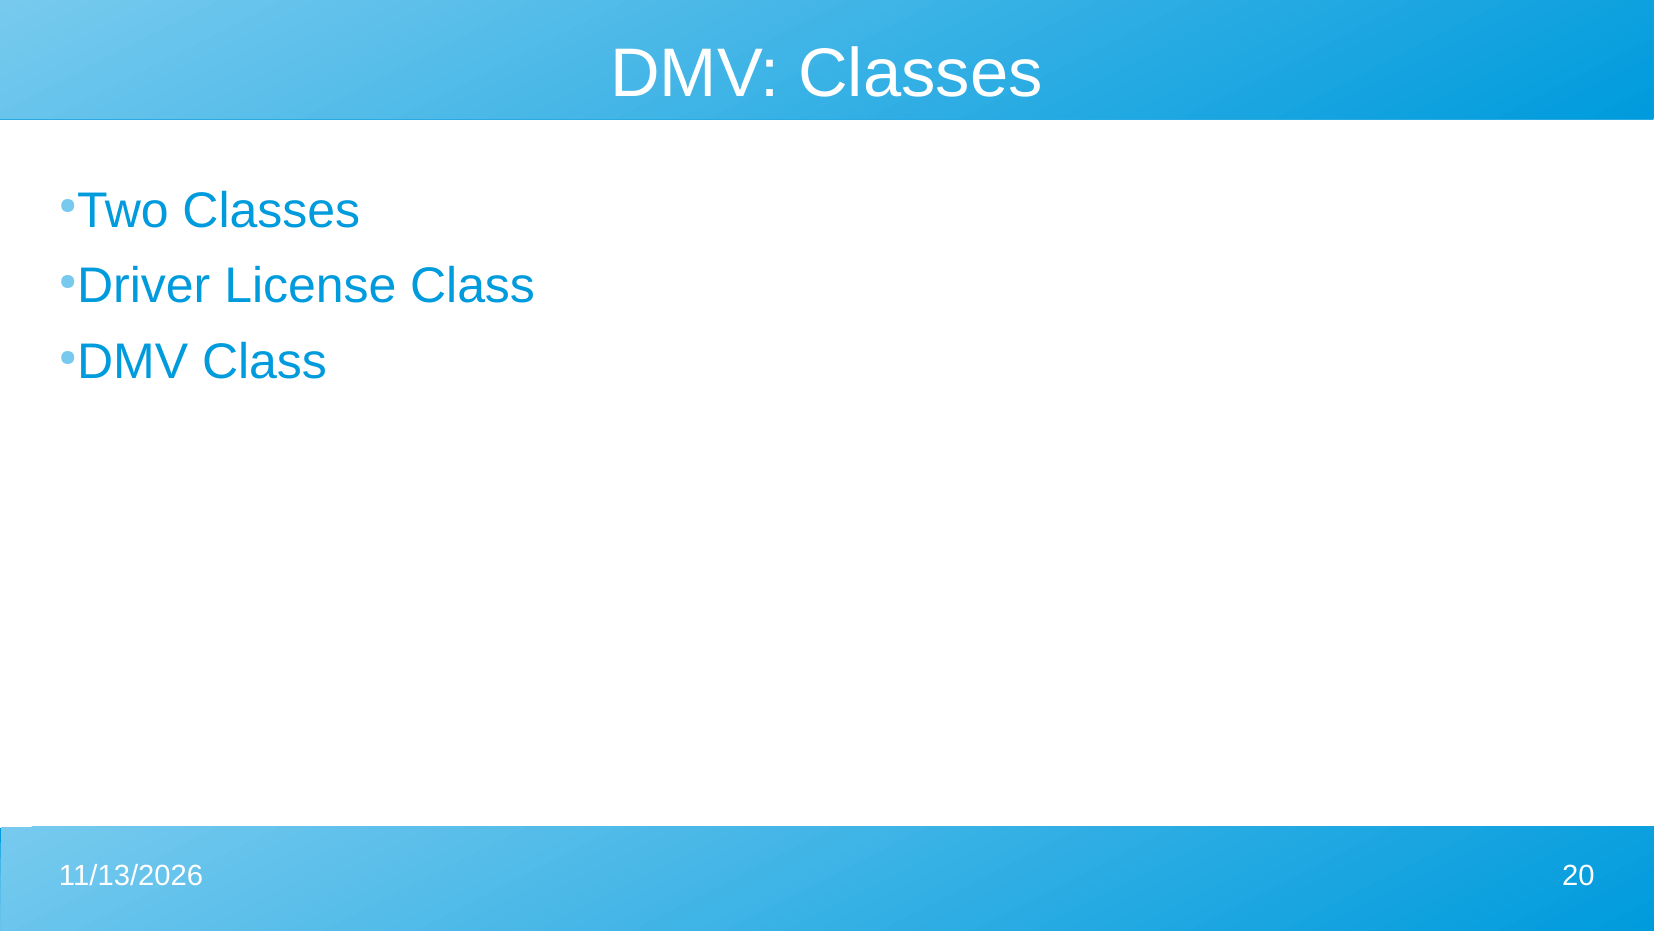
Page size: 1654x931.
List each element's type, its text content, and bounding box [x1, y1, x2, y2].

slide_number 20 [1210, 856, 1595, 916]
list Two Classes Driver License Class DMV Class [59, 177, 1595, 768]
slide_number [59, 856, 443, 916]
title DMV: Classes [59, 29, 1595, 108]
